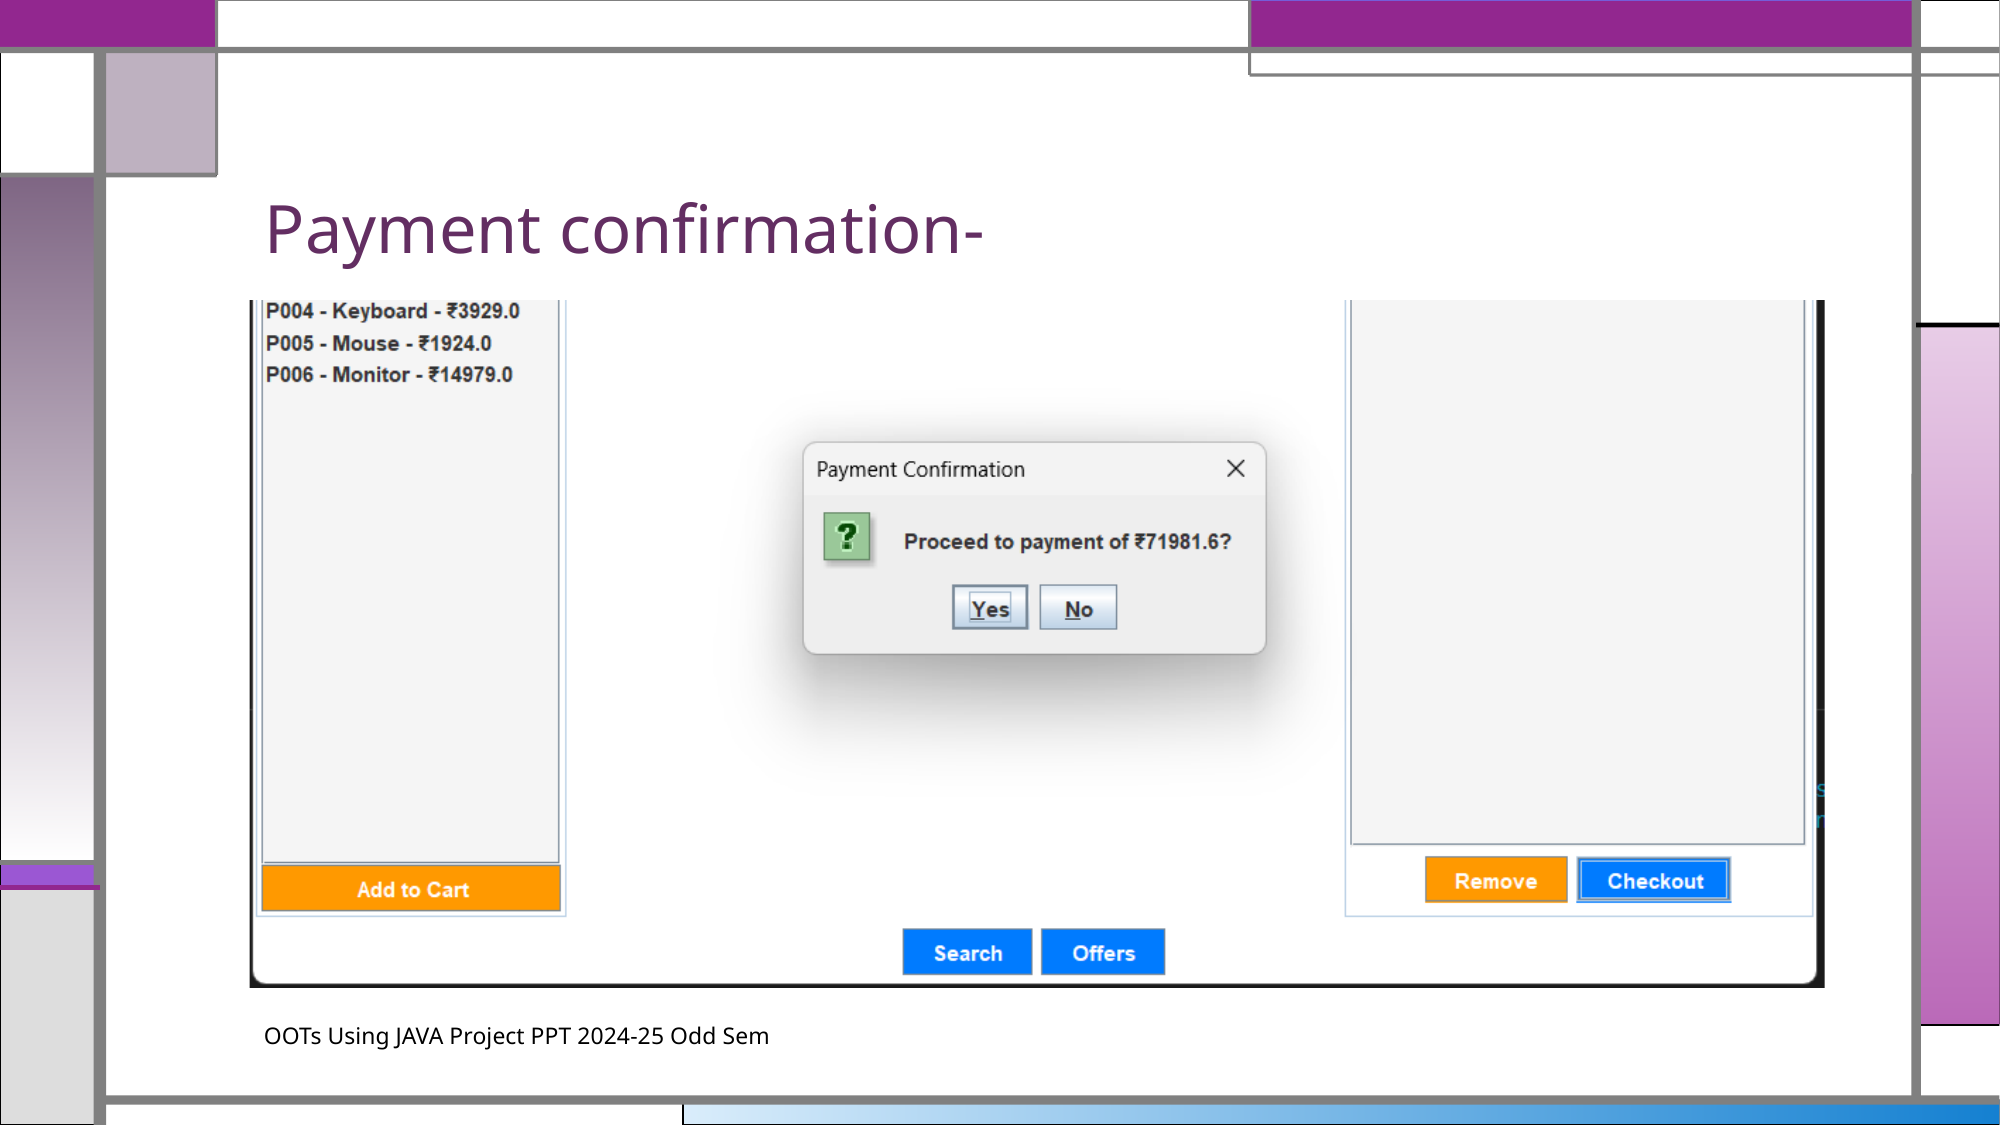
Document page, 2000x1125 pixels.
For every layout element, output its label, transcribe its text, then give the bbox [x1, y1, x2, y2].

footer OOTs Using JAVA Project PPT 2024-25 Odd Sem [249, 1012, 1375, 1058]
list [249, 299, 1825, 988]
title Payment confirmation- [249, 87, 1825, 275]
